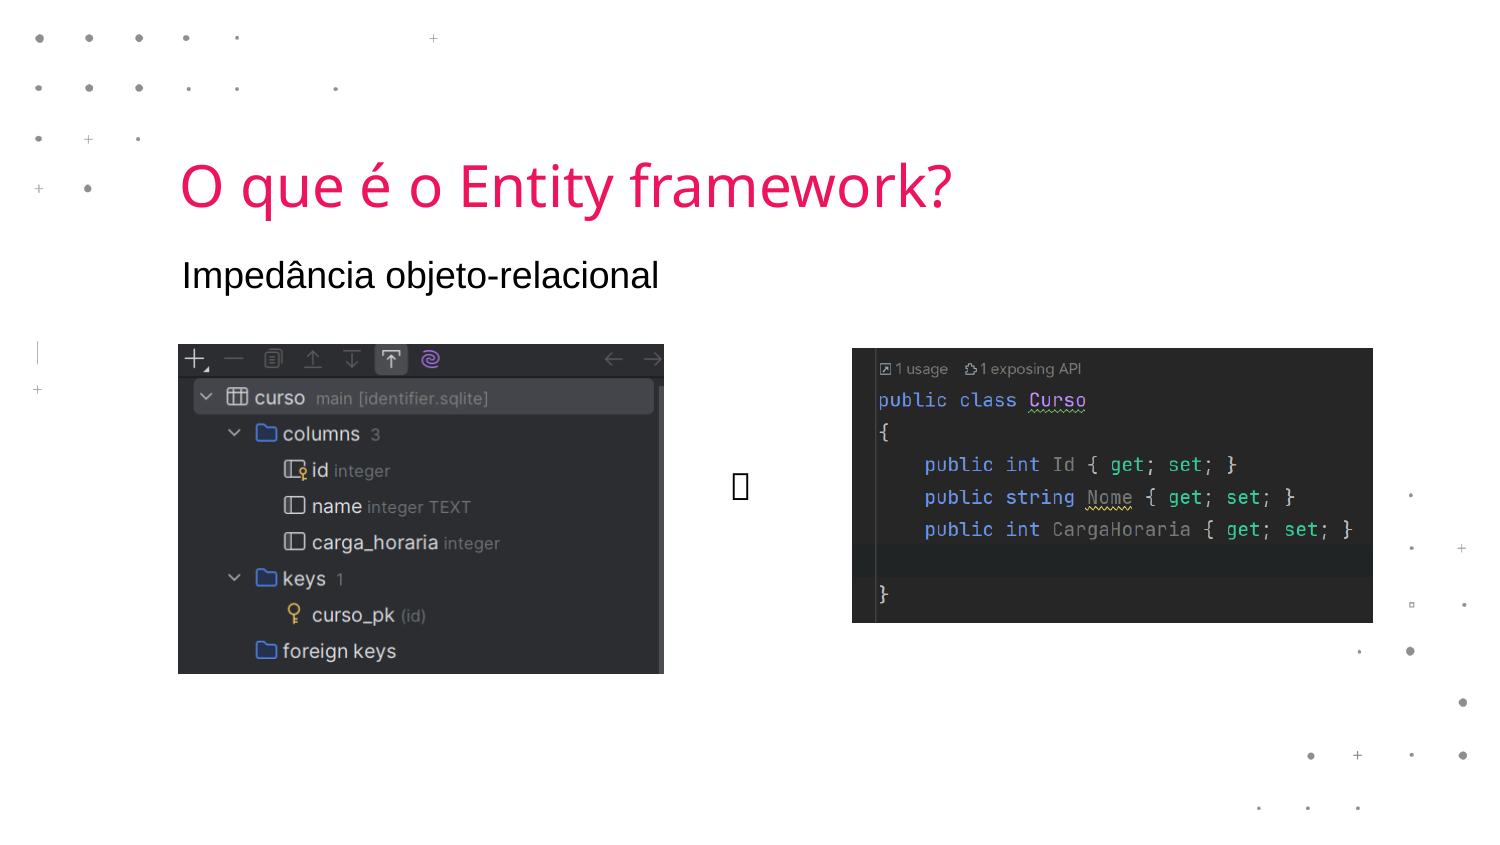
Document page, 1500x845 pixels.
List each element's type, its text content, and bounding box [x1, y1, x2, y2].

text_box O que é o Entity framework? [164, 141, 1239, 227]
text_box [177, 343, 1373, 675]
picture [33, 34, 1467, 810]
text_box Impedância objeto-relacional [166, 243, 675, 349]
